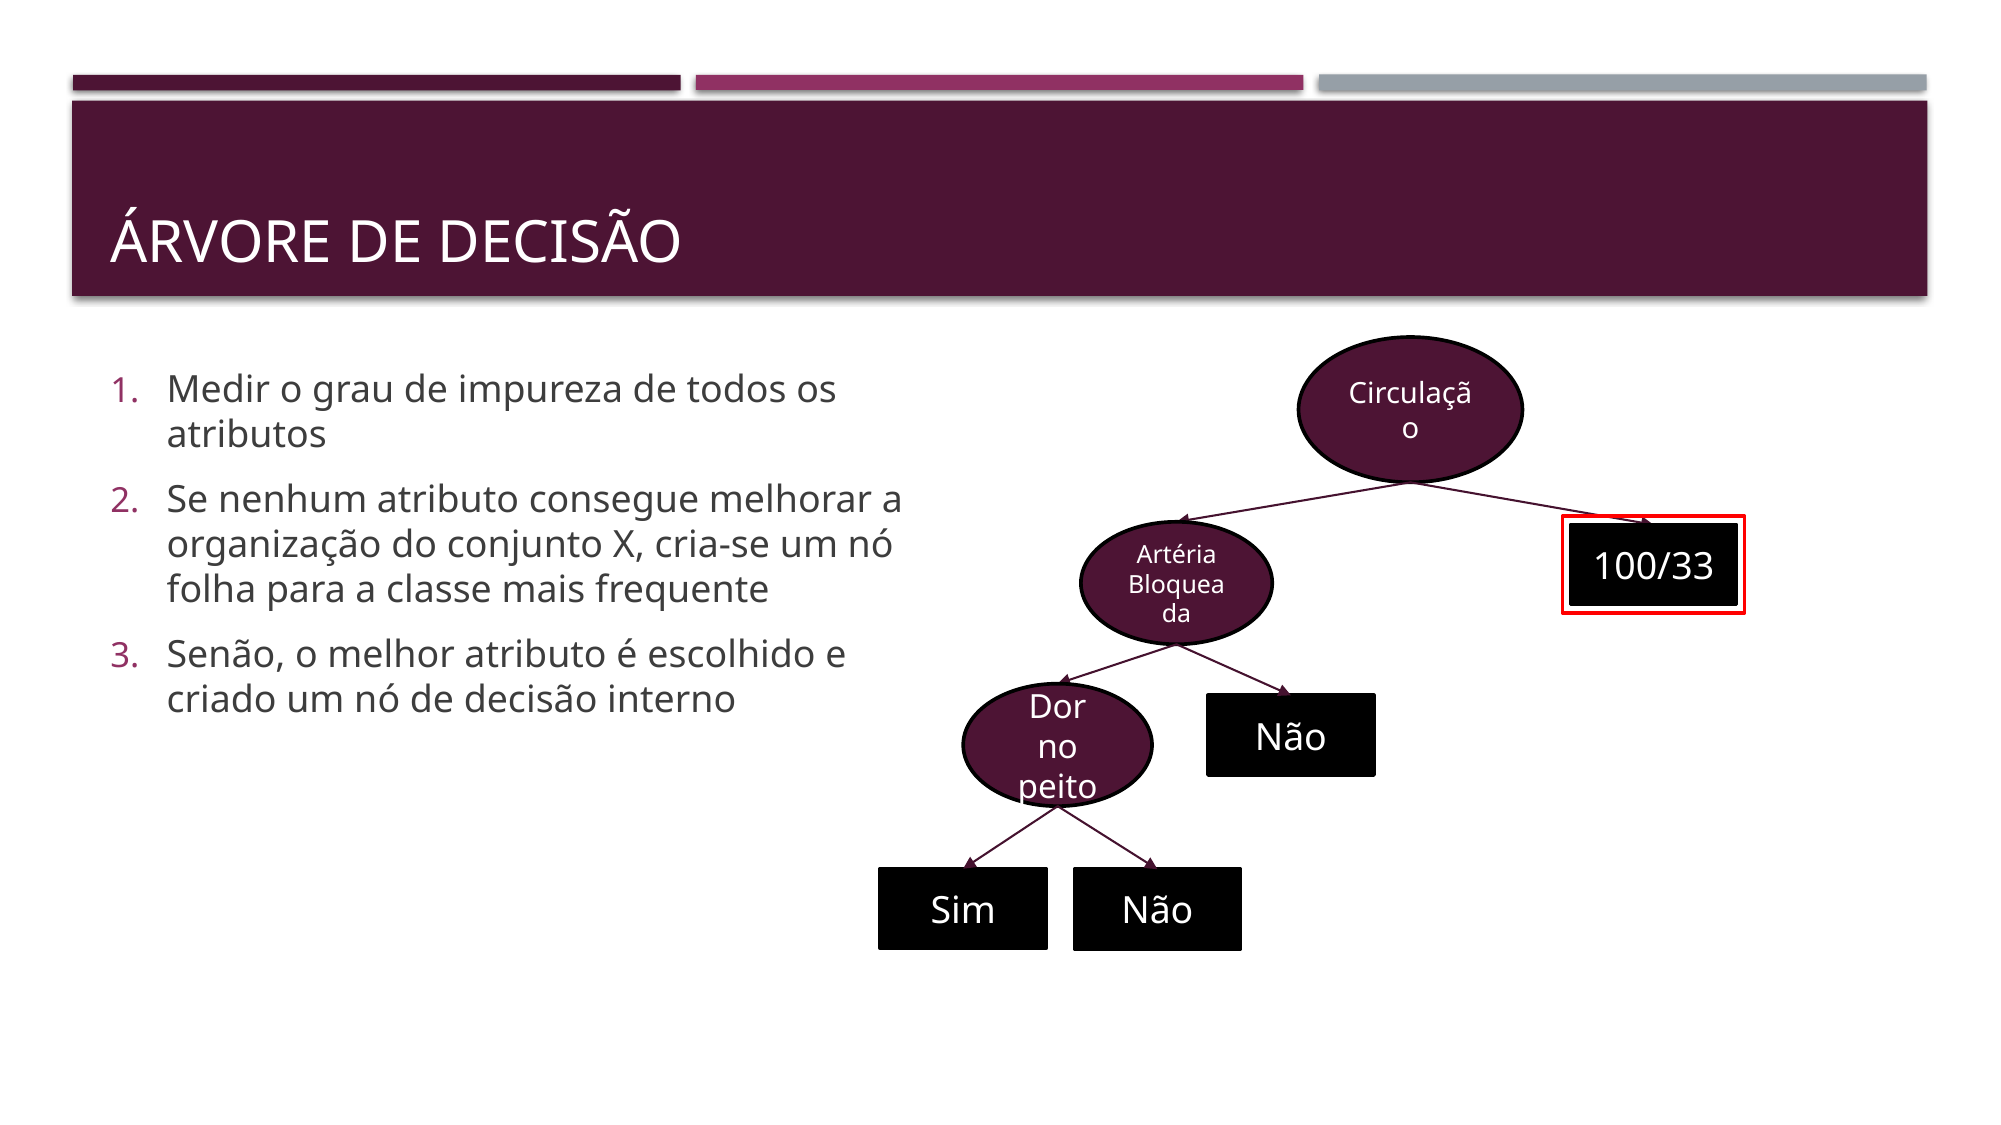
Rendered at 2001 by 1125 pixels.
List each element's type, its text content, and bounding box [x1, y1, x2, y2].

text_box Circulação [1296, 335, 1525, 480]
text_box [1176, 643, 1292, 696]
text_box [1057, 805, 1158, 870]
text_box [1176, 481, 1409, 523]
text_box Não [1073, 867, 1242, 951]
list Medir o grau de impureza de todos os atributos Se nenhum atributo consegue melhorar a organização do conjunto X, cria-se um nó folha para a classe mais frequente Senão, o melhor atributo é escolhido e criado um nó de decisão interno [95, 357, 920, 962]
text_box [962, 805, 1054, 870]
text_box Sim [920, 867, 1048, 950]
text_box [1409, 481, 1655, 526]
text_box [1561, 514, 1746, 615]
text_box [1057, 643, 1175, 685]
text_box Artéria Bloqueada [1079, 520, 1275, 642]
text_box Dor no peito [961, 682, 1154, 804]
title Árvore de decisão [95, 115, 1905, 282]
text_box Não [1206, 693, 1376, 777]
